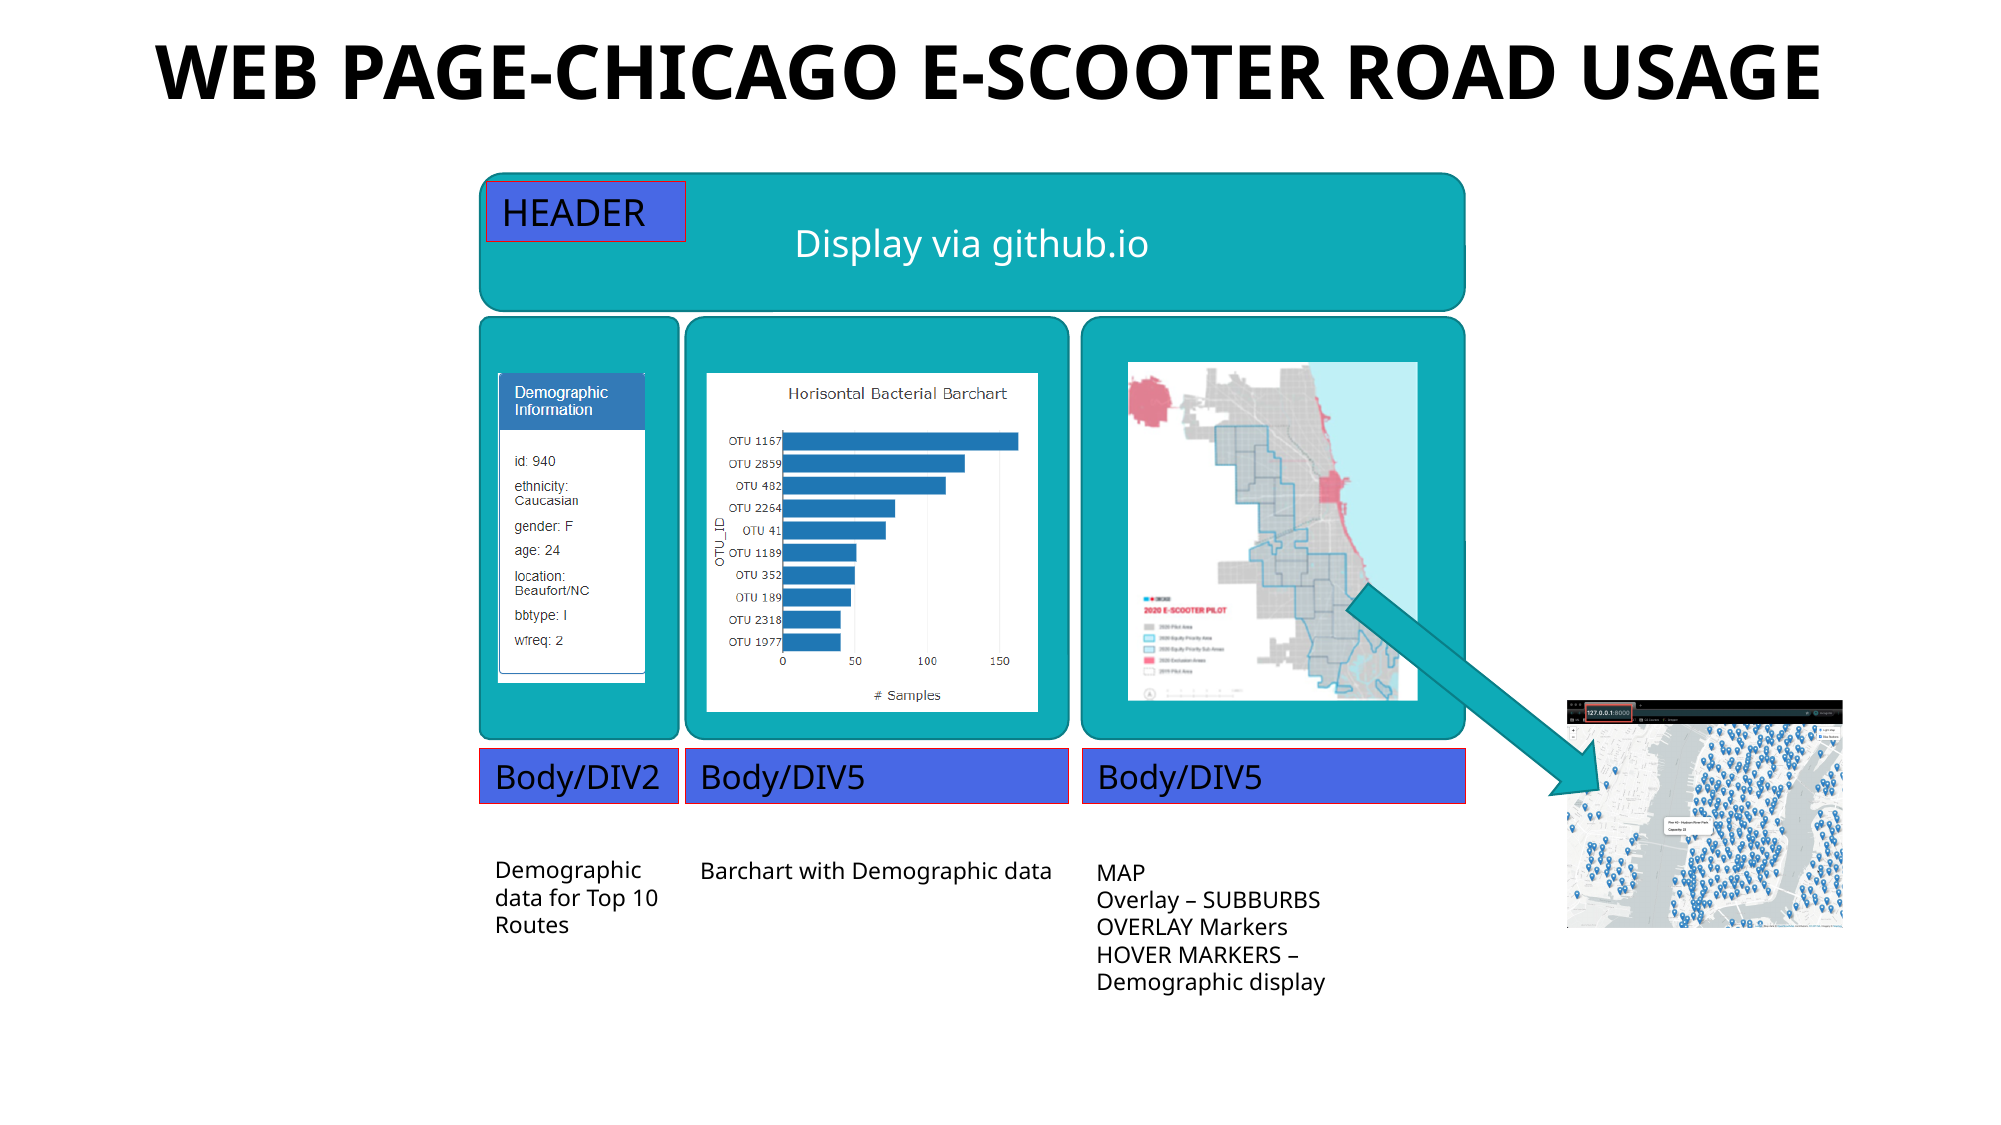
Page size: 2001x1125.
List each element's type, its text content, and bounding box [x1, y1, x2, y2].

text_box MAP Overlay – SUBBURBS OVERLAY Markers HOVER MARKERS – Demographic display [1081, 850, 1465, 1003]
text_box [684, 316, 1070, 741]
text_box [1080, 316, 1466, 741]
title WEB PAGE-Chicago e-scooter road usage [27, 27, 1953, 132]
text_box [1418, 622, 1567, 797]
text_box Demographic data for Top 10 Routes [479, 848, 679, 946]
picture [1128, 362, 1418, 701]
text_box HEADER [486, 181, 686, 242]
text_box Body/DIV5 [1082, 748, 1466, 804]
text_box Barchart with Demographic data [685, 849, 1069, 892]
text_box [478, 316, 680, 741]
picture [1567, 700, 1843, 928]
text_box Body/DIV2 [479, 748, 679, 804]
picture [706, 373, 1038, 712]
text_box Body/DIV5 [685, 748, 1069, 804]
text_box Display via github.io [478, 172, 1466, 313]
picture [497, 373, 645, 683]
